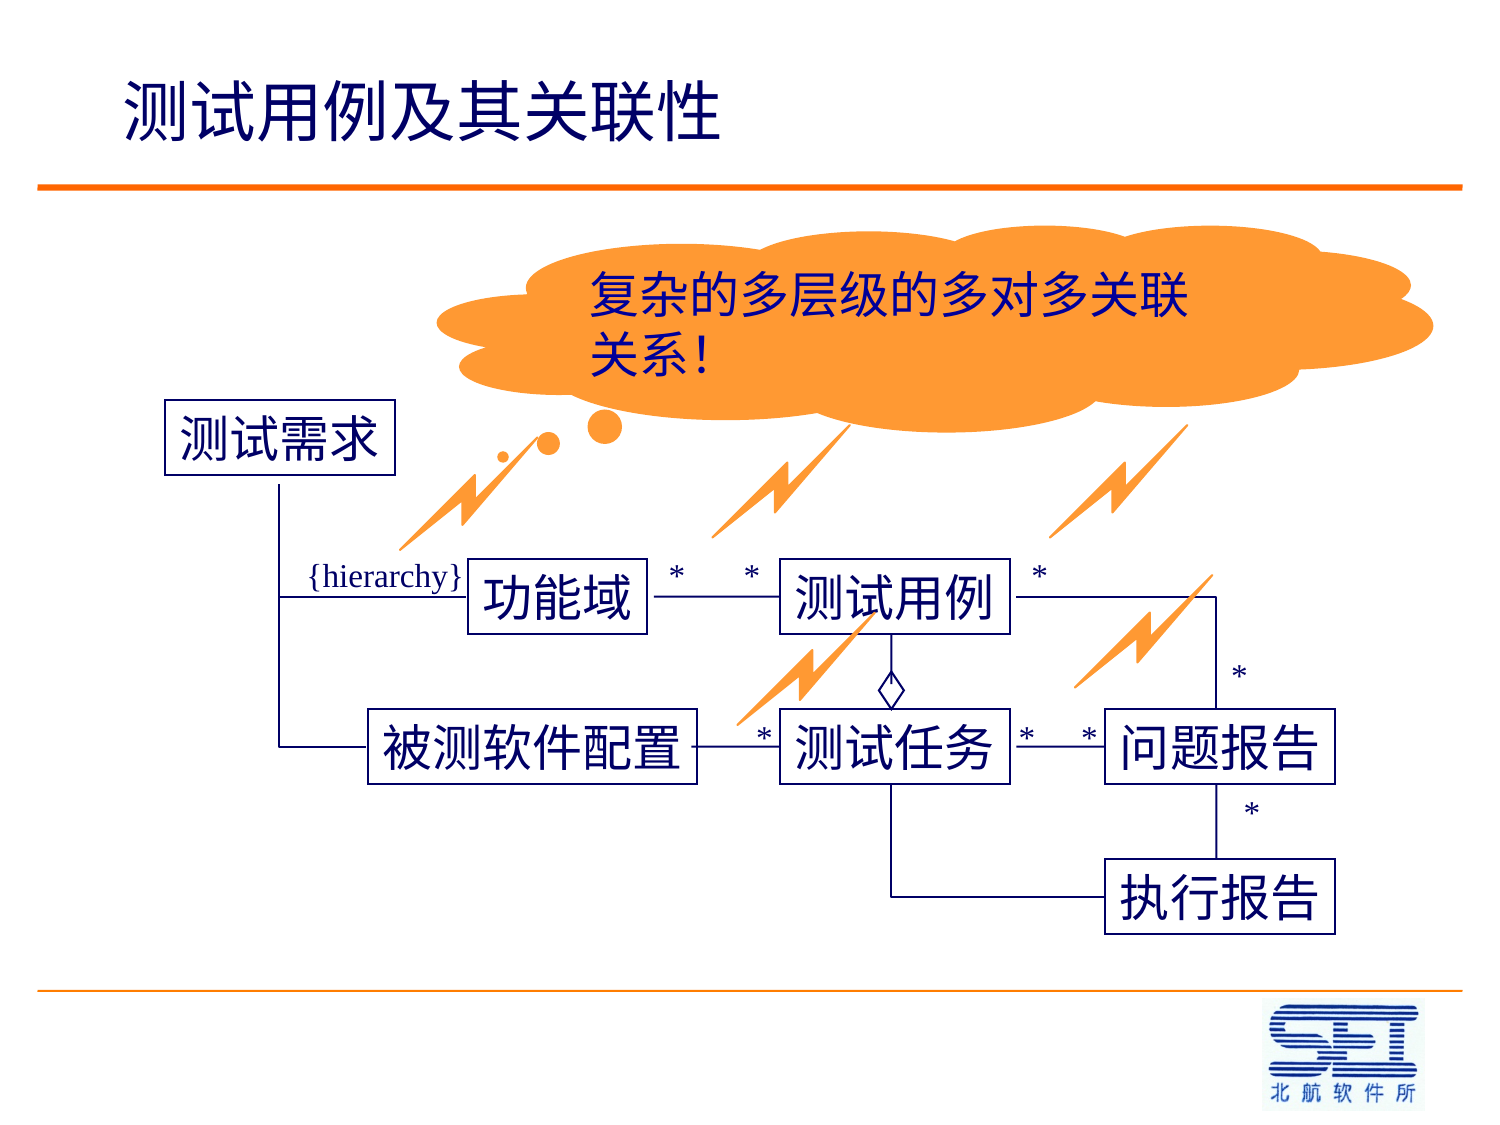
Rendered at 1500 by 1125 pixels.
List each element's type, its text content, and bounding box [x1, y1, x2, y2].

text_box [399, 224, 1434, 726]
title 测试用例及其关联性 [107, 37, 1432, 176]
picture [1262, 998, 1425, 1111]
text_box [163, 399, 1337, 937]
